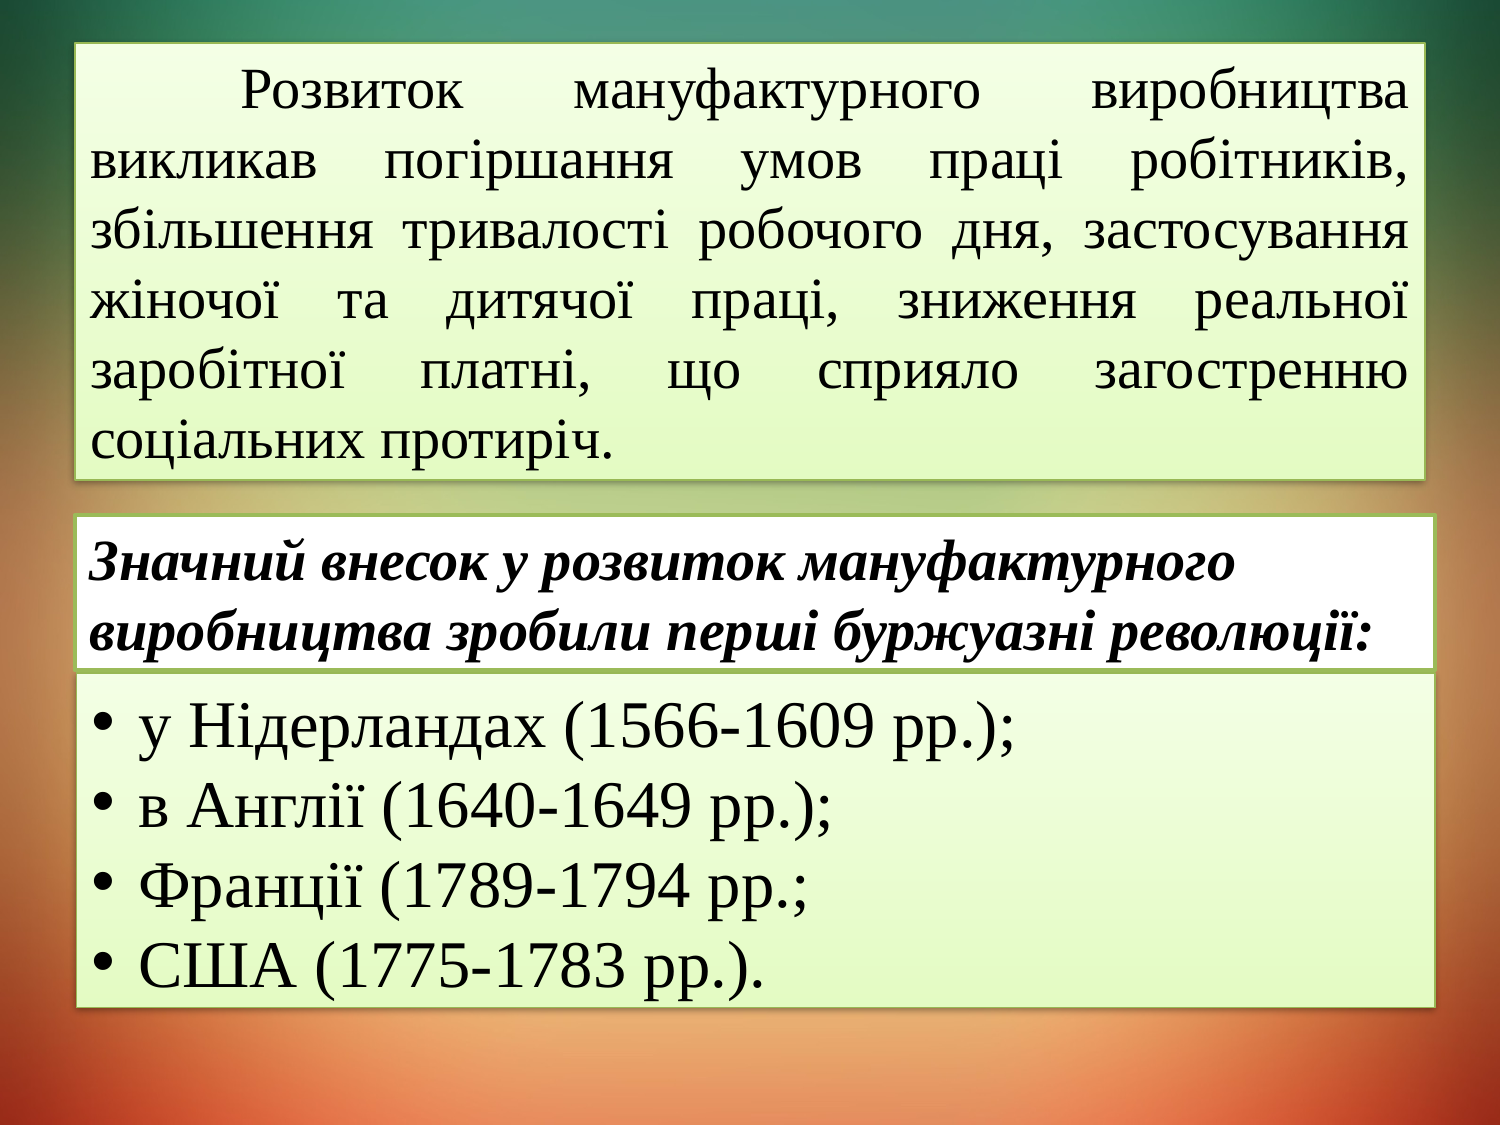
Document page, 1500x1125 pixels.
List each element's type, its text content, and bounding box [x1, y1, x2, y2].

text_box у Нідерландах (1566-1609 рр.); в Англії (1640-1649 рр.); Франції (1789-1794 рр.; США (1775-1783 рр.). [76, 672, 1436, 1008]
picture [0, 0, 1500, 1125]
list Розвиток мануфактурного виробництва викликав погіршання умов праці робітників, збільшення тривалості робочого дня, застосування жіночої та дитячої праці, зниження реальної заробітної платні, що сприяло загостренню соціальних протиріч. [74, 42, 1426, 481]
text_box Значний внесок у розвиток мануфактурного виробництва зробили перші буржуазні революції: [73, 513, 1437, 672]
